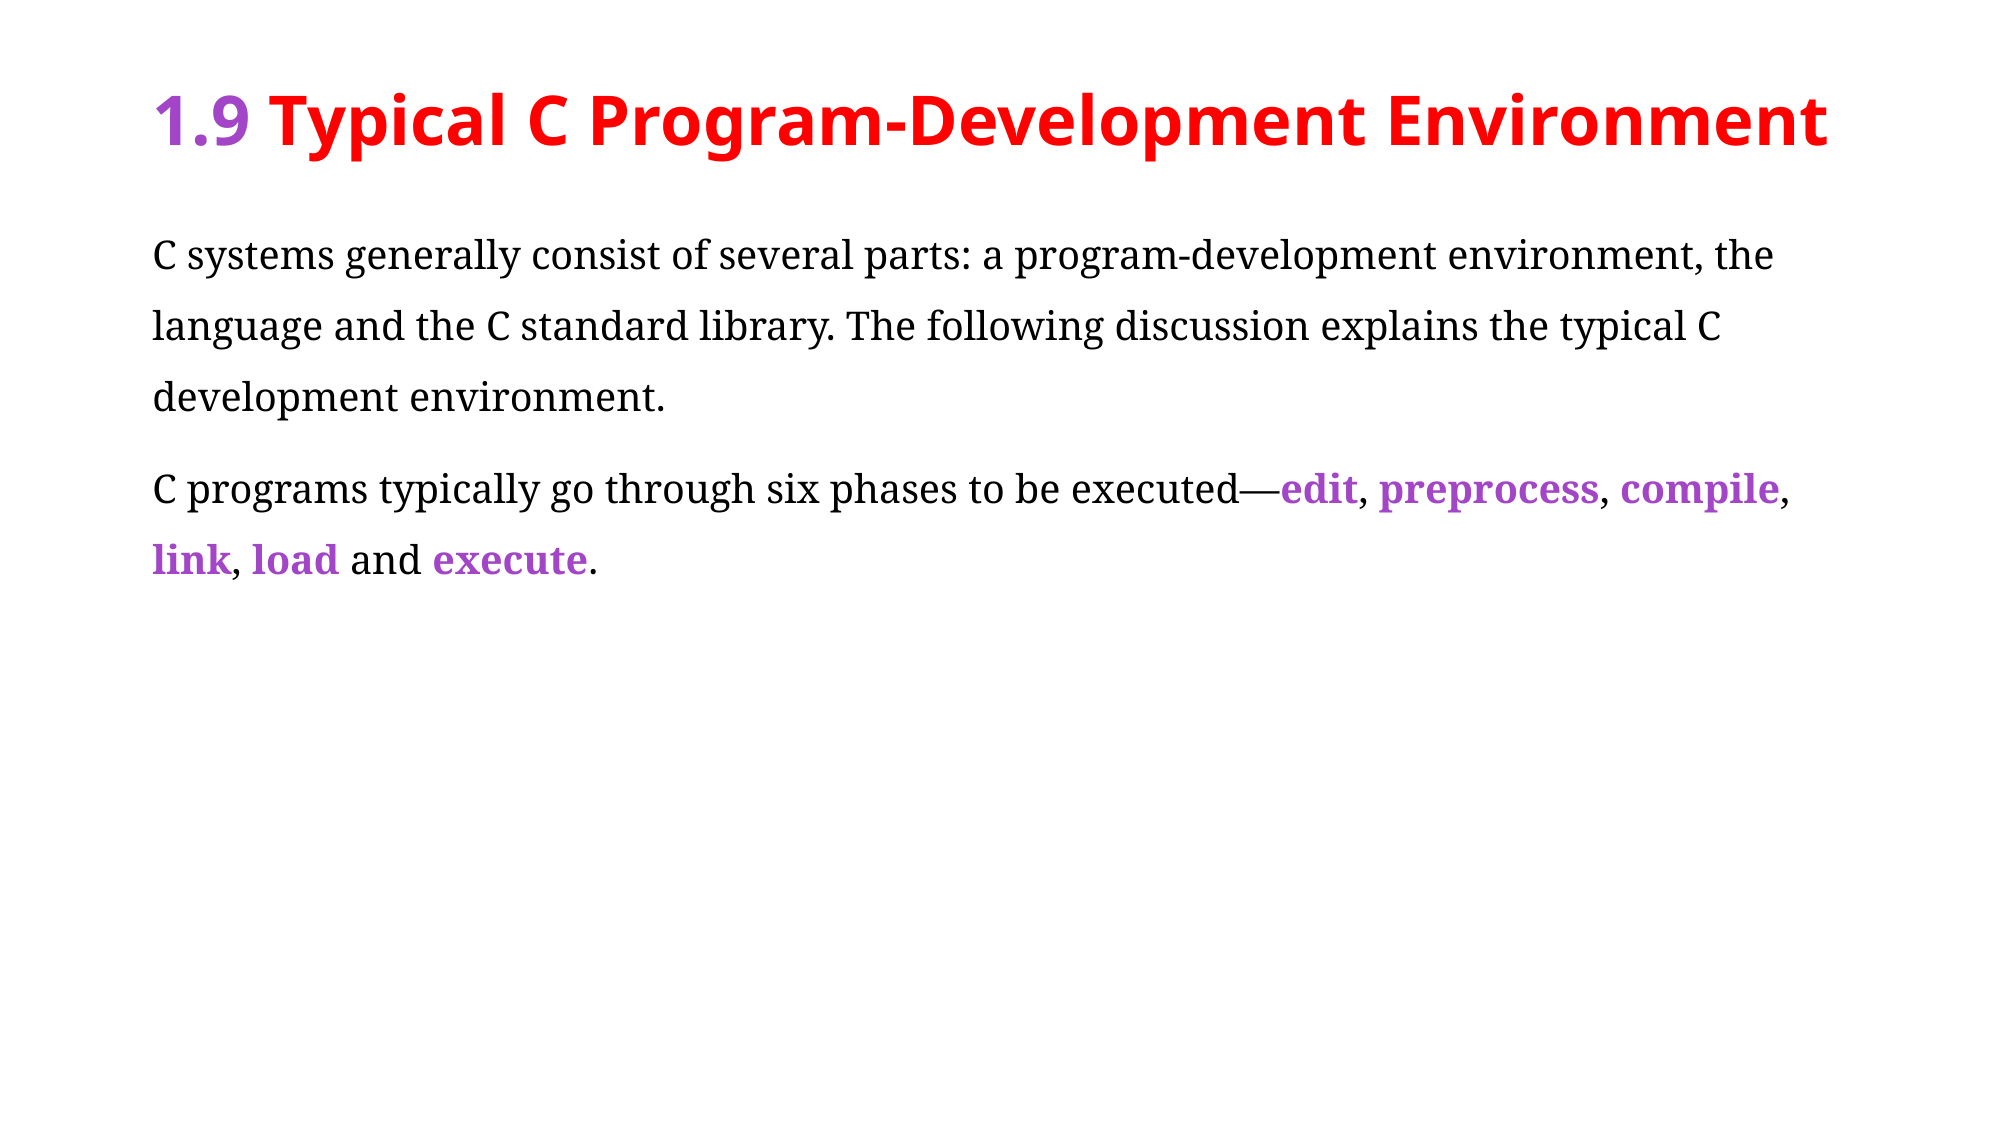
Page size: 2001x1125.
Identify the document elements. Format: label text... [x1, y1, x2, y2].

title 1.9 Typical C Program-Development Environment [137, 59, 1905, 187]
list C systems generally consist of several parts: a program-development environment, the language and the C standard library. The following discussion explains the typical C development environment. C programs typically go through six phases to be executed—edit, preprocess, compile, link, load and execute. [137, 198, 1863, 1014]
